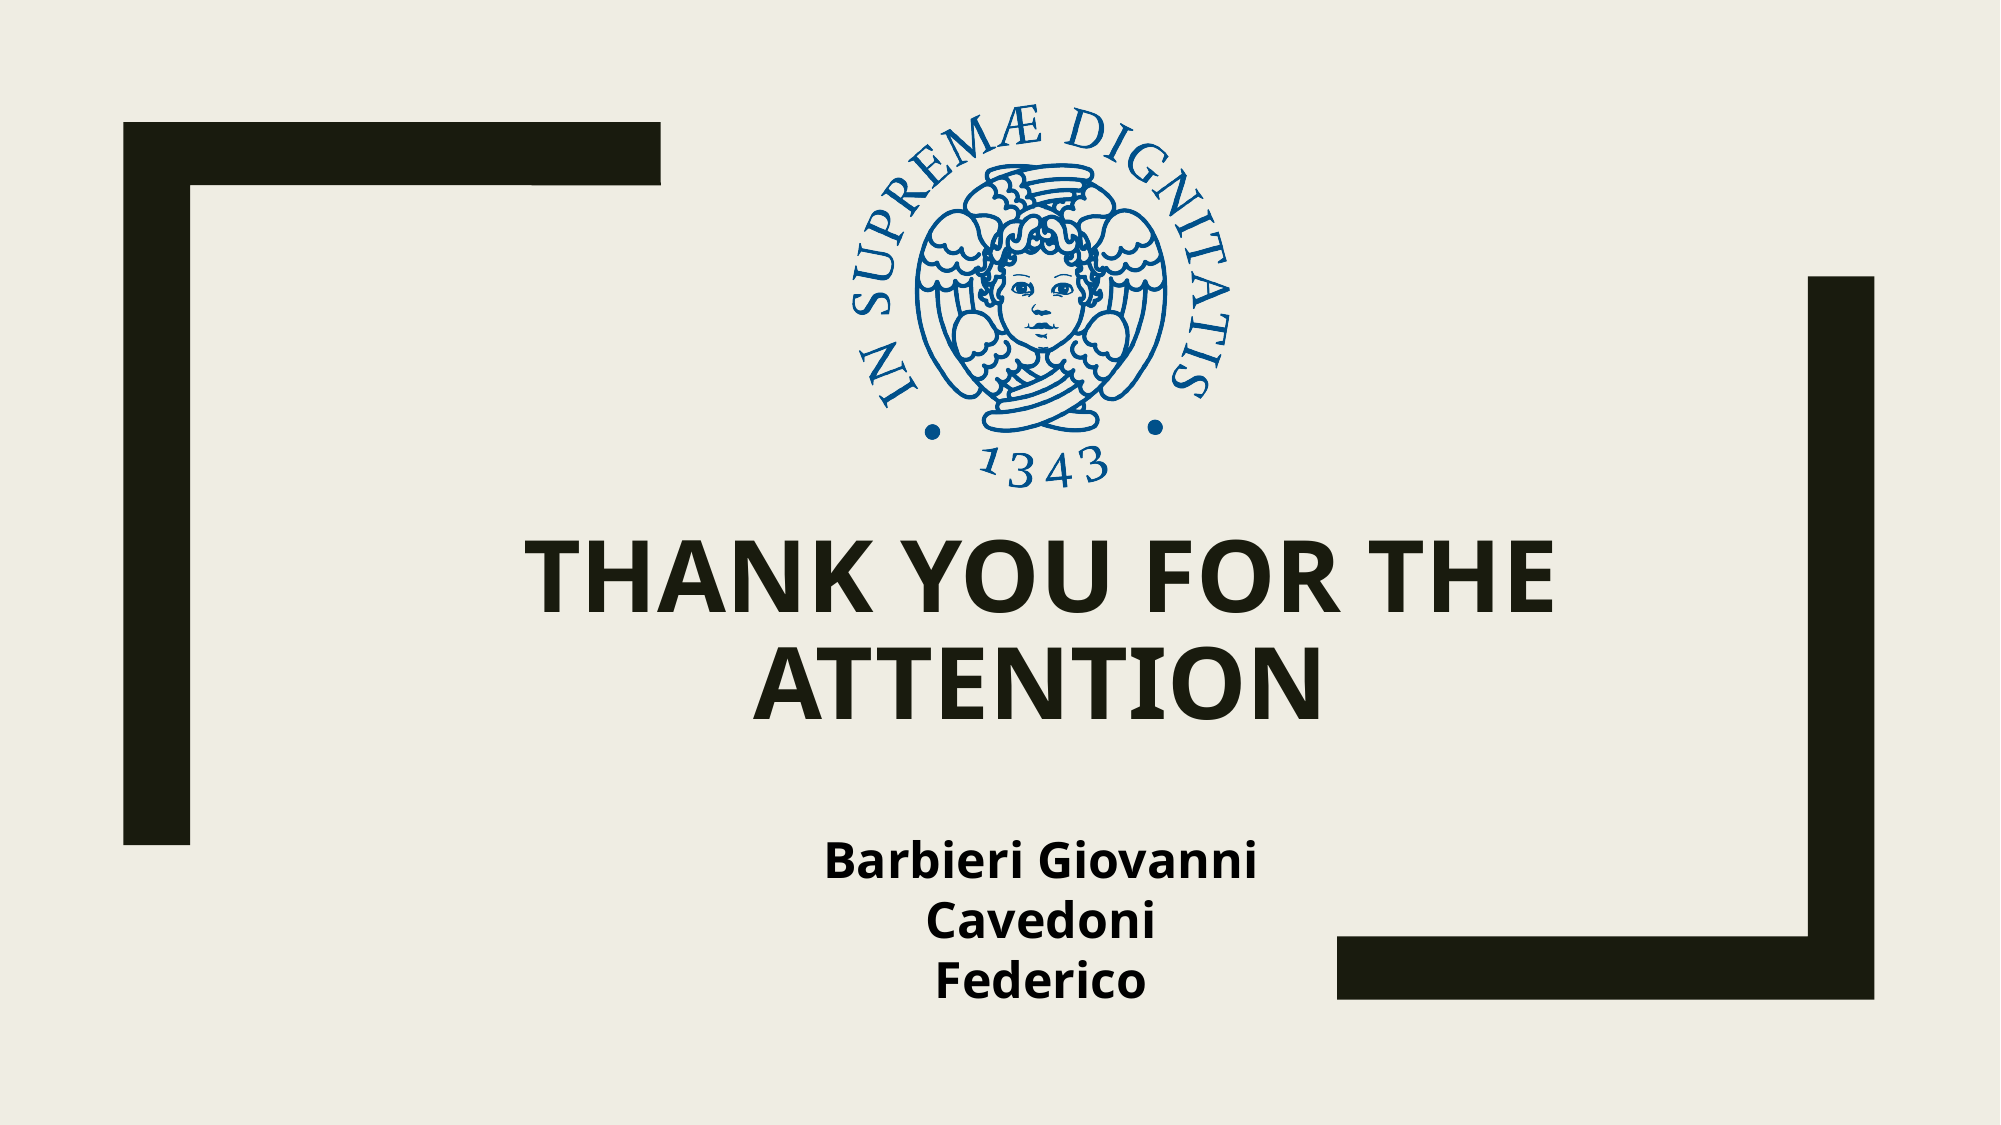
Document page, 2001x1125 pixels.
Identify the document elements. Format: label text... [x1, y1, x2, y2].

text_box Barbieri Giovanni Cavedoni Federico [802, 820, 1280, 1016]
picture [852, 104, 1230, 488]
title Thank YOU for THE attention [499, 562, 1583, 749]
